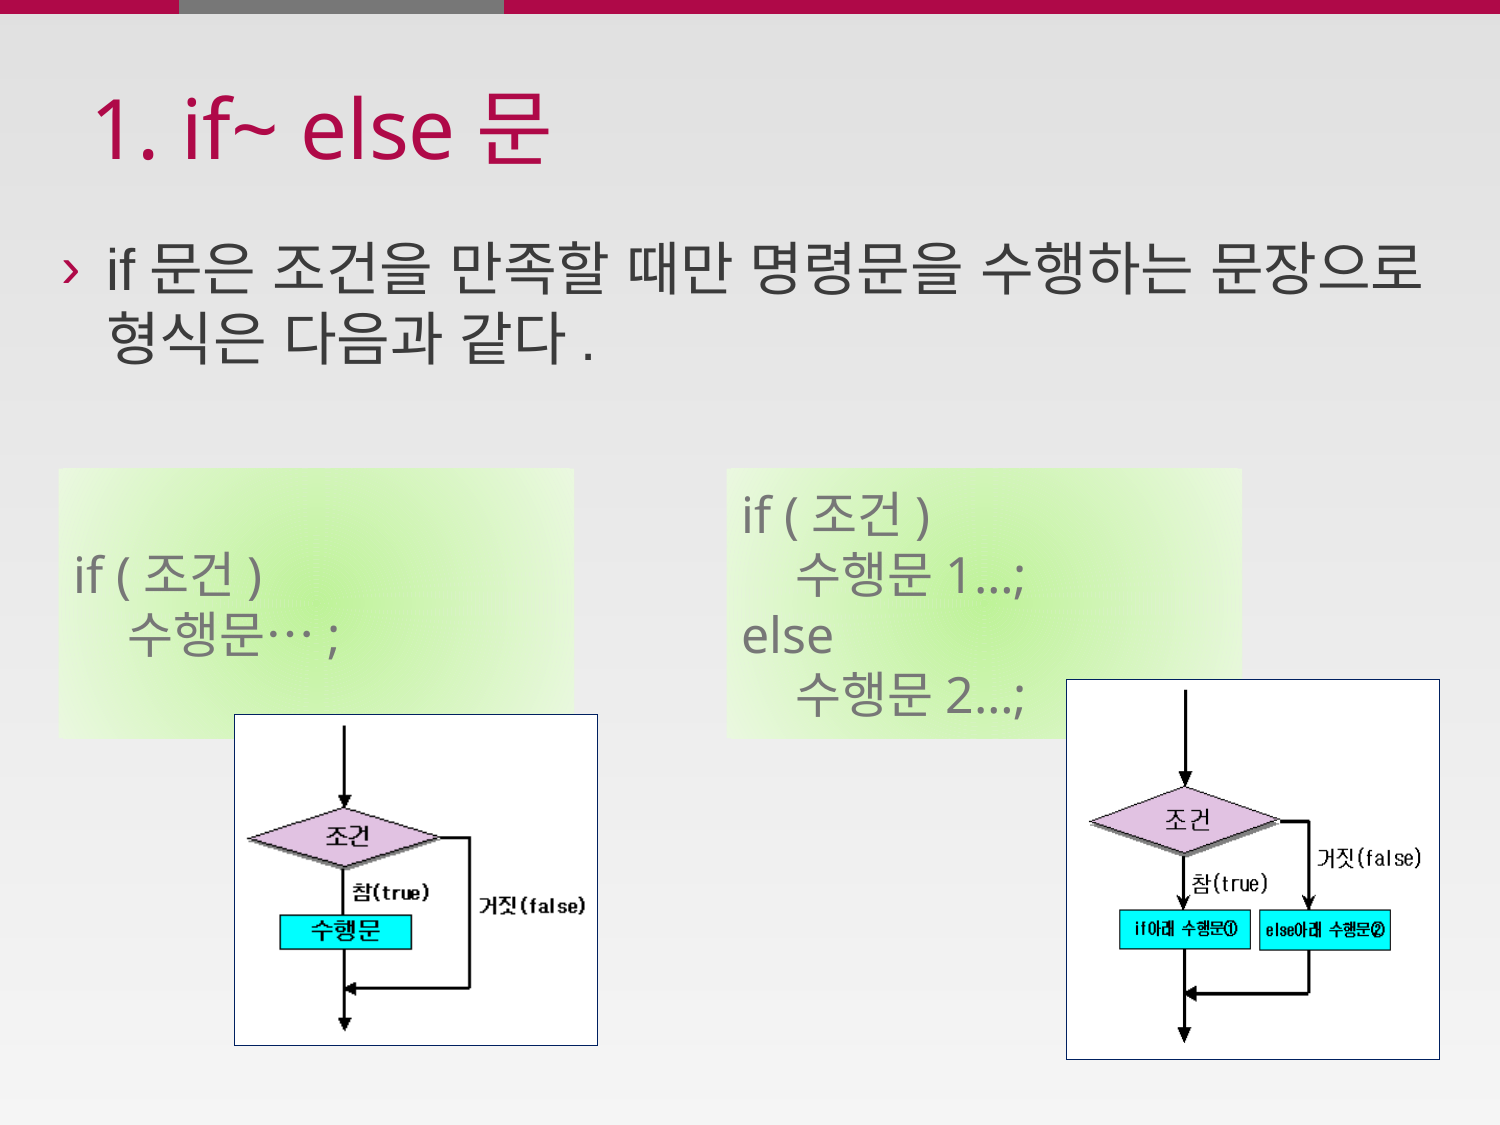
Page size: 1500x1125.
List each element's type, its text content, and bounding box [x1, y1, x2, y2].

picture [1065, 678, 1441, 1061]
title 1. if~ else문 [75, 50, 1425, 202]
list if문은 조건을 만족할 때만 명령문을 수행하는 문장으로 형식은 다음과 같다. [46, 224, 1465, 422]
text_box if (조건) 수행문…; [58, 468, 575, 739]
text_box if (조건) 수행문1…; else 수행문2…; [726, 468, 1243, 739]
picture [233, 713, 599, 1047]
